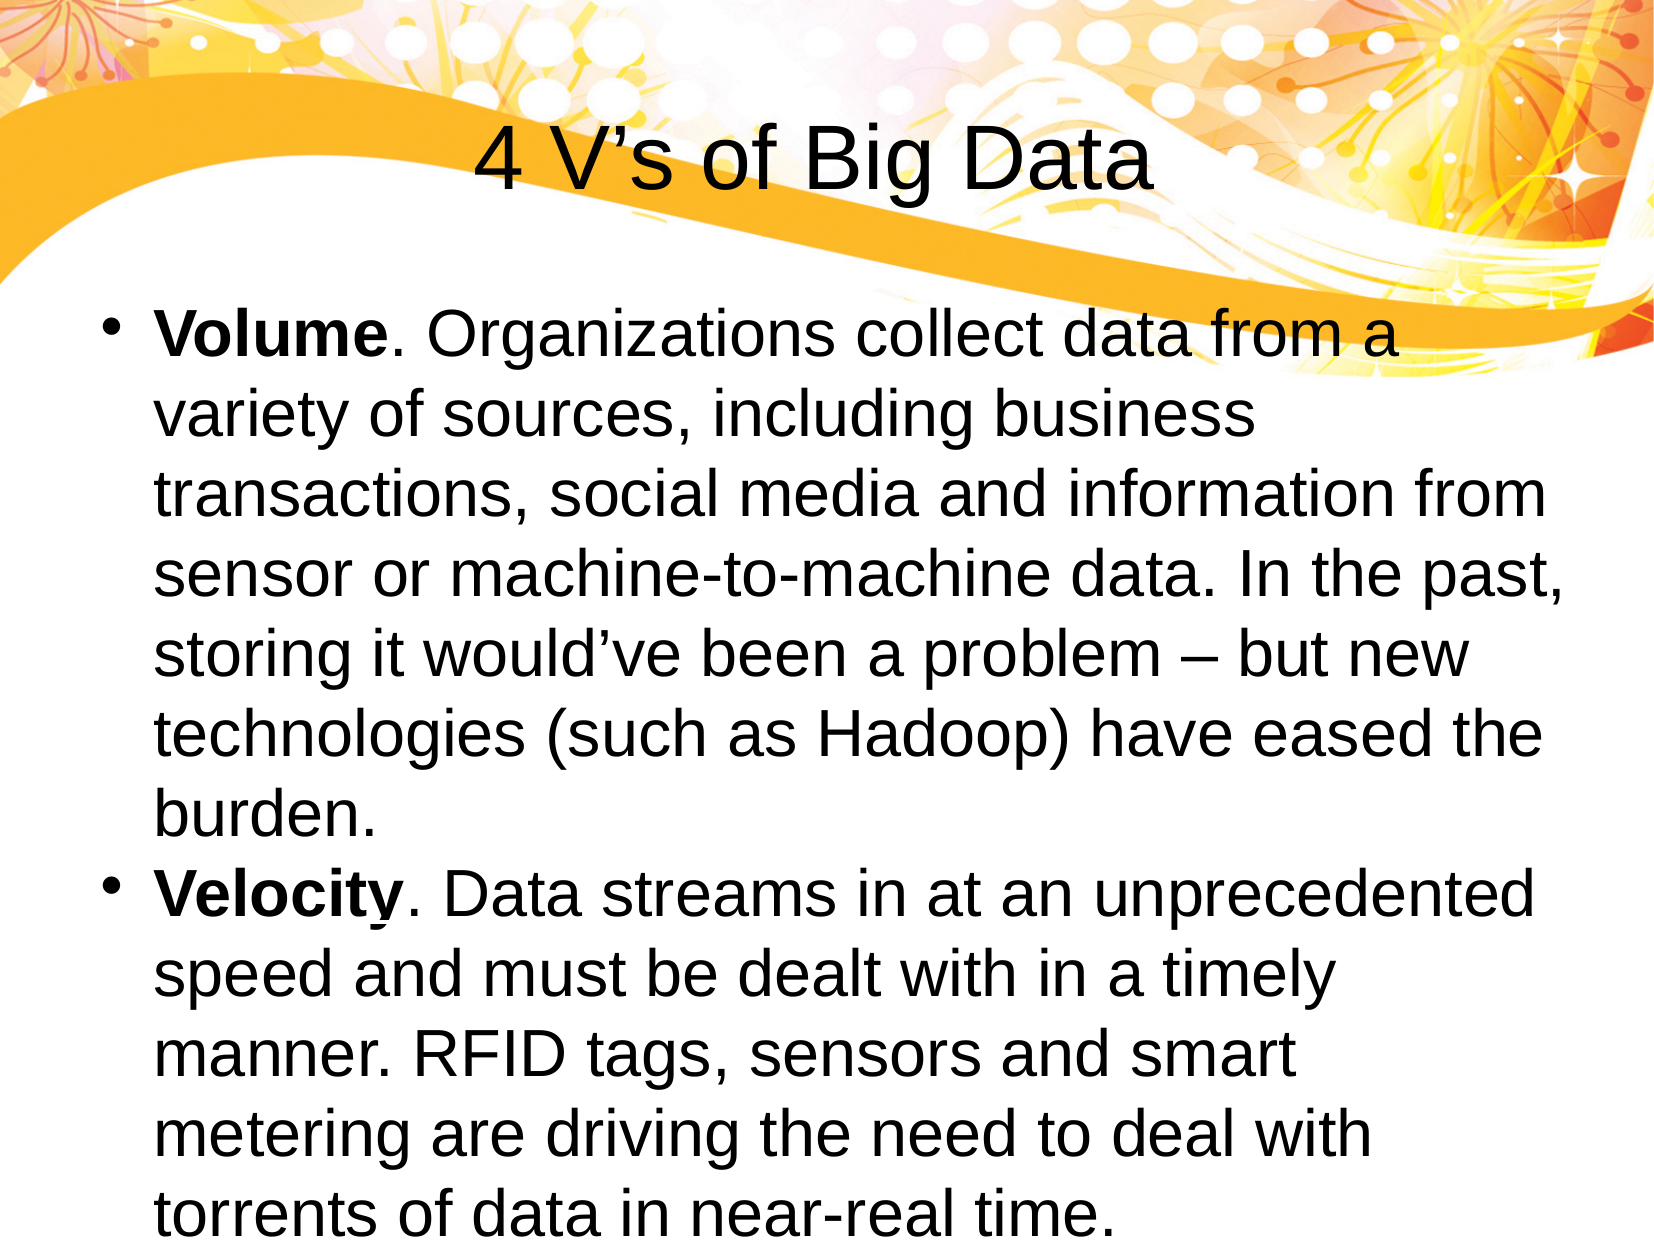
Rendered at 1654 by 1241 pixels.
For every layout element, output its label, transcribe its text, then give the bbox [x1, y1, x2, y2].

picture [0, 0, 1654, 1241]
text_box Volume. Organizations collect data from a variety of sources, including business transactions, social media and information from sensor or machine-to-machine data. In the past, storing it would’ve been a problem – but new technologies (such as Hadoop) have eased the burden. Velocity. Data streams in at an unprecedented speed and must be dealt with in a timely manner. RFID tags, sensors and smart metering are driving the need to deal with torrents of data in near-real time. [82, 290, 1571, 1080]
text_box 4 V’s of Big Data [82, 49, 1571, 257]
